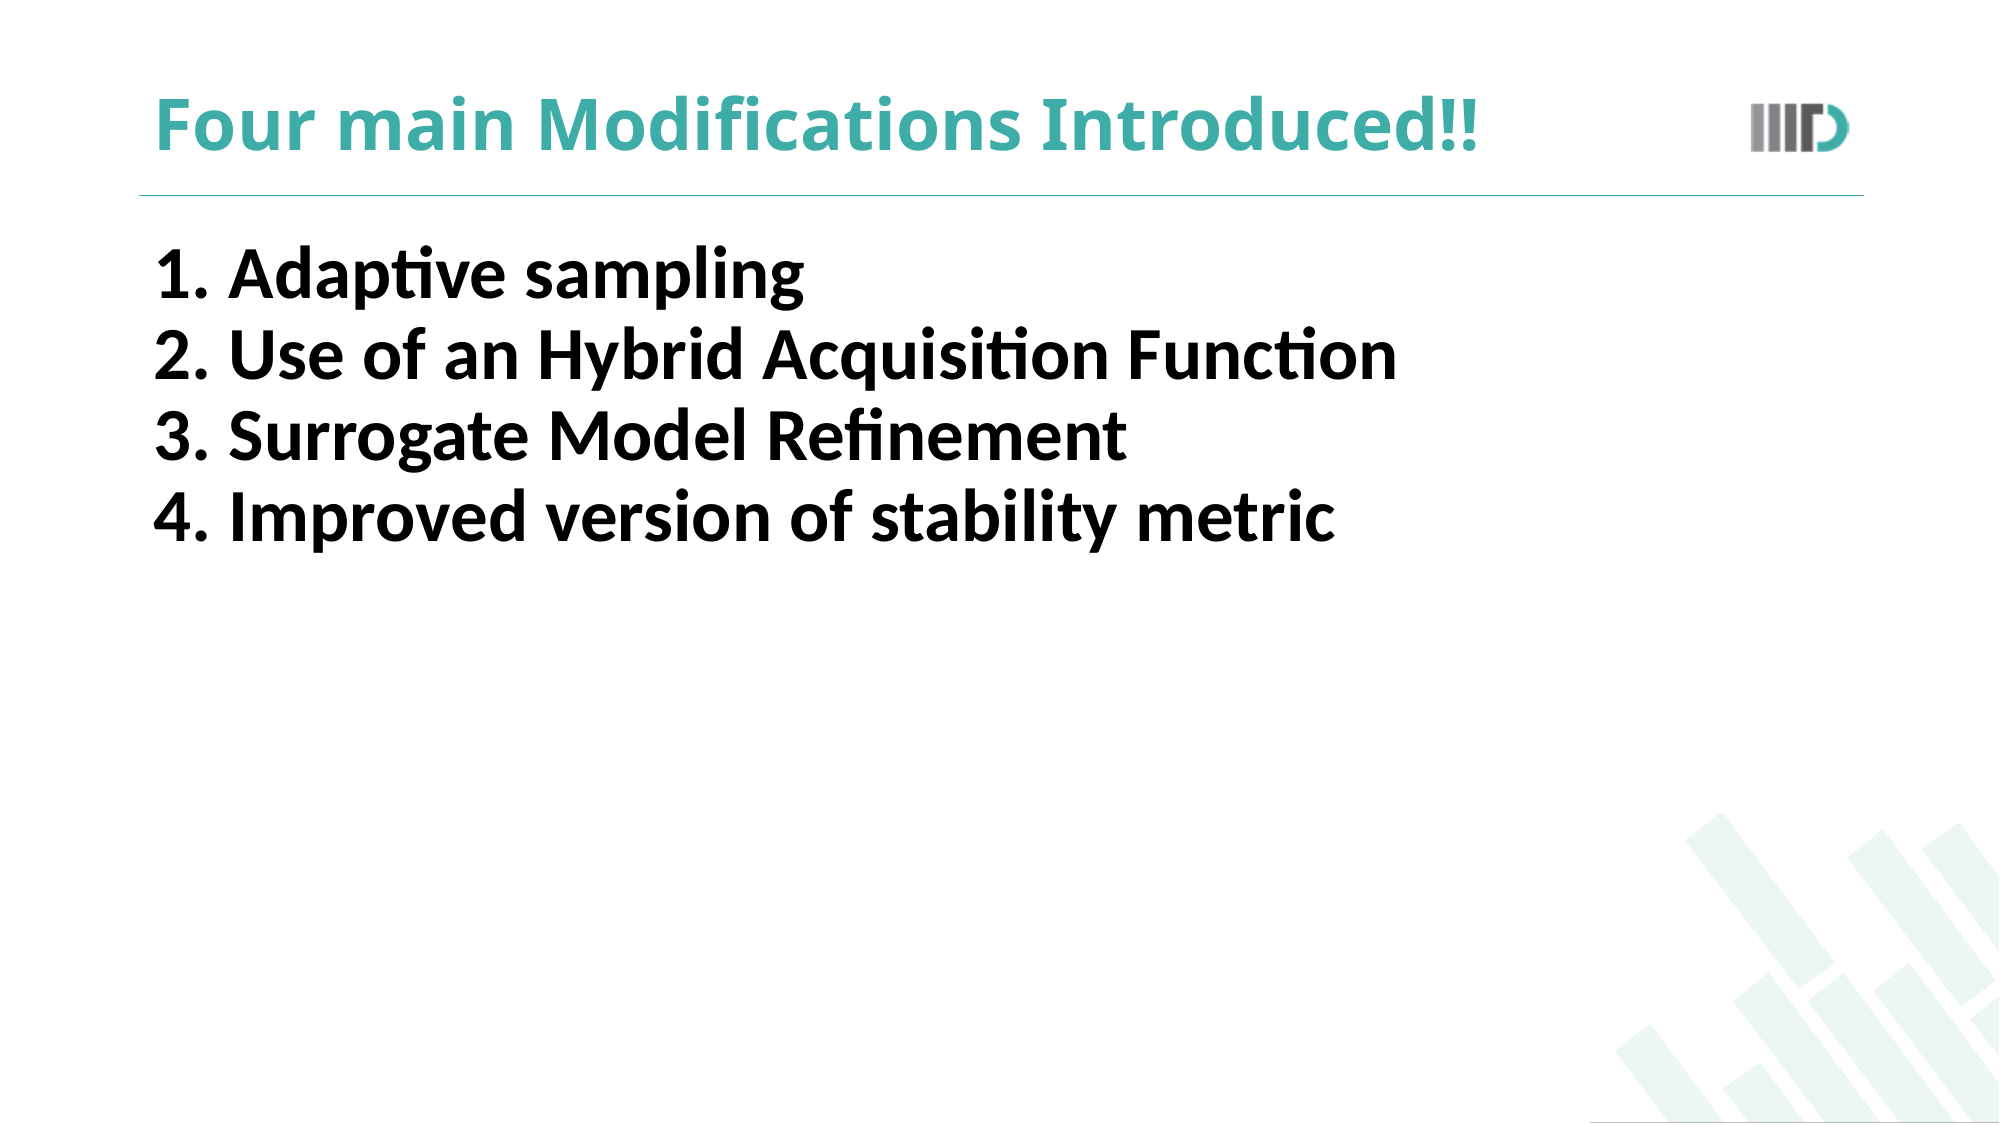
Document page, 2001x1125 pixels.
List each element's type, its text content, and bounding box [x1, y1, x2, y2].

picture [1732, 91, 1864, 165]
list Adaptive sampling Use of an Hybrid Acquisition Function Surrogate Model Refinement Improved version of stability metric [138, 226, 1864, 1014]
title Four main Modifications Introduced!! [138, 60, 1689, 196]
picture [1590, 785, 2000, 1125]
